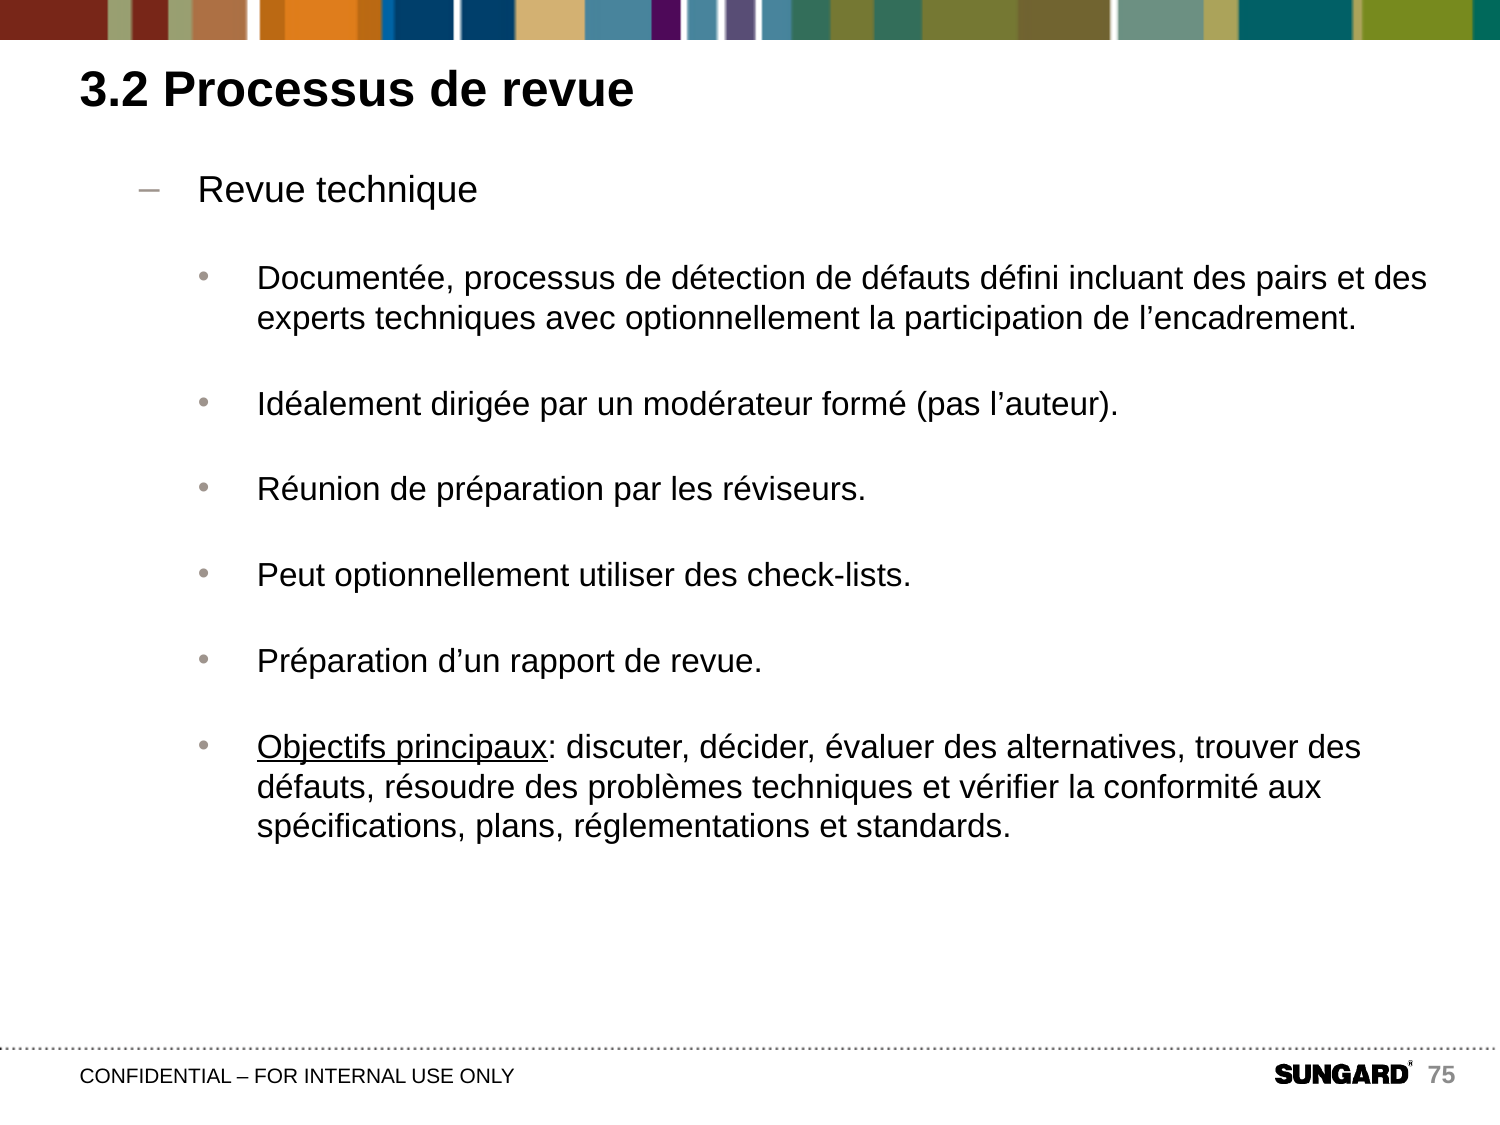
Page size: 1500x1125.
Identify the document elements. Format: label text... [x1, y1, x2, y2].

picture [0, 1043, 1500, 1050]
list Revue technique Documentée, processus de détection de défauts défini incluant des pairs et des experts techniques avec optionnellement la participation de l’encadrement. Idéalement dirigée par un modérateur formé (pas l’auteur). Réunion de préparation par les réviseurs. Peut optionnellement utiliser des check-lists. Préparation d’un rapport de revue. Objectifs principaux: discuter, décider, évaluer des alternatives, trouver des défauts, résoudre des problèmes techniques et vérifier la conformité aux spécifications, plans, réglementations et standards. [79, 165, 1456, 1022]
picture [0, 0, 1500, 40]
title 3.2 Processus de revue [79, 55, 1456, 146]
slide_number 75 [1396, 1058, 1456, 1088]
picture [1275, 1060, 1396, 1084]
